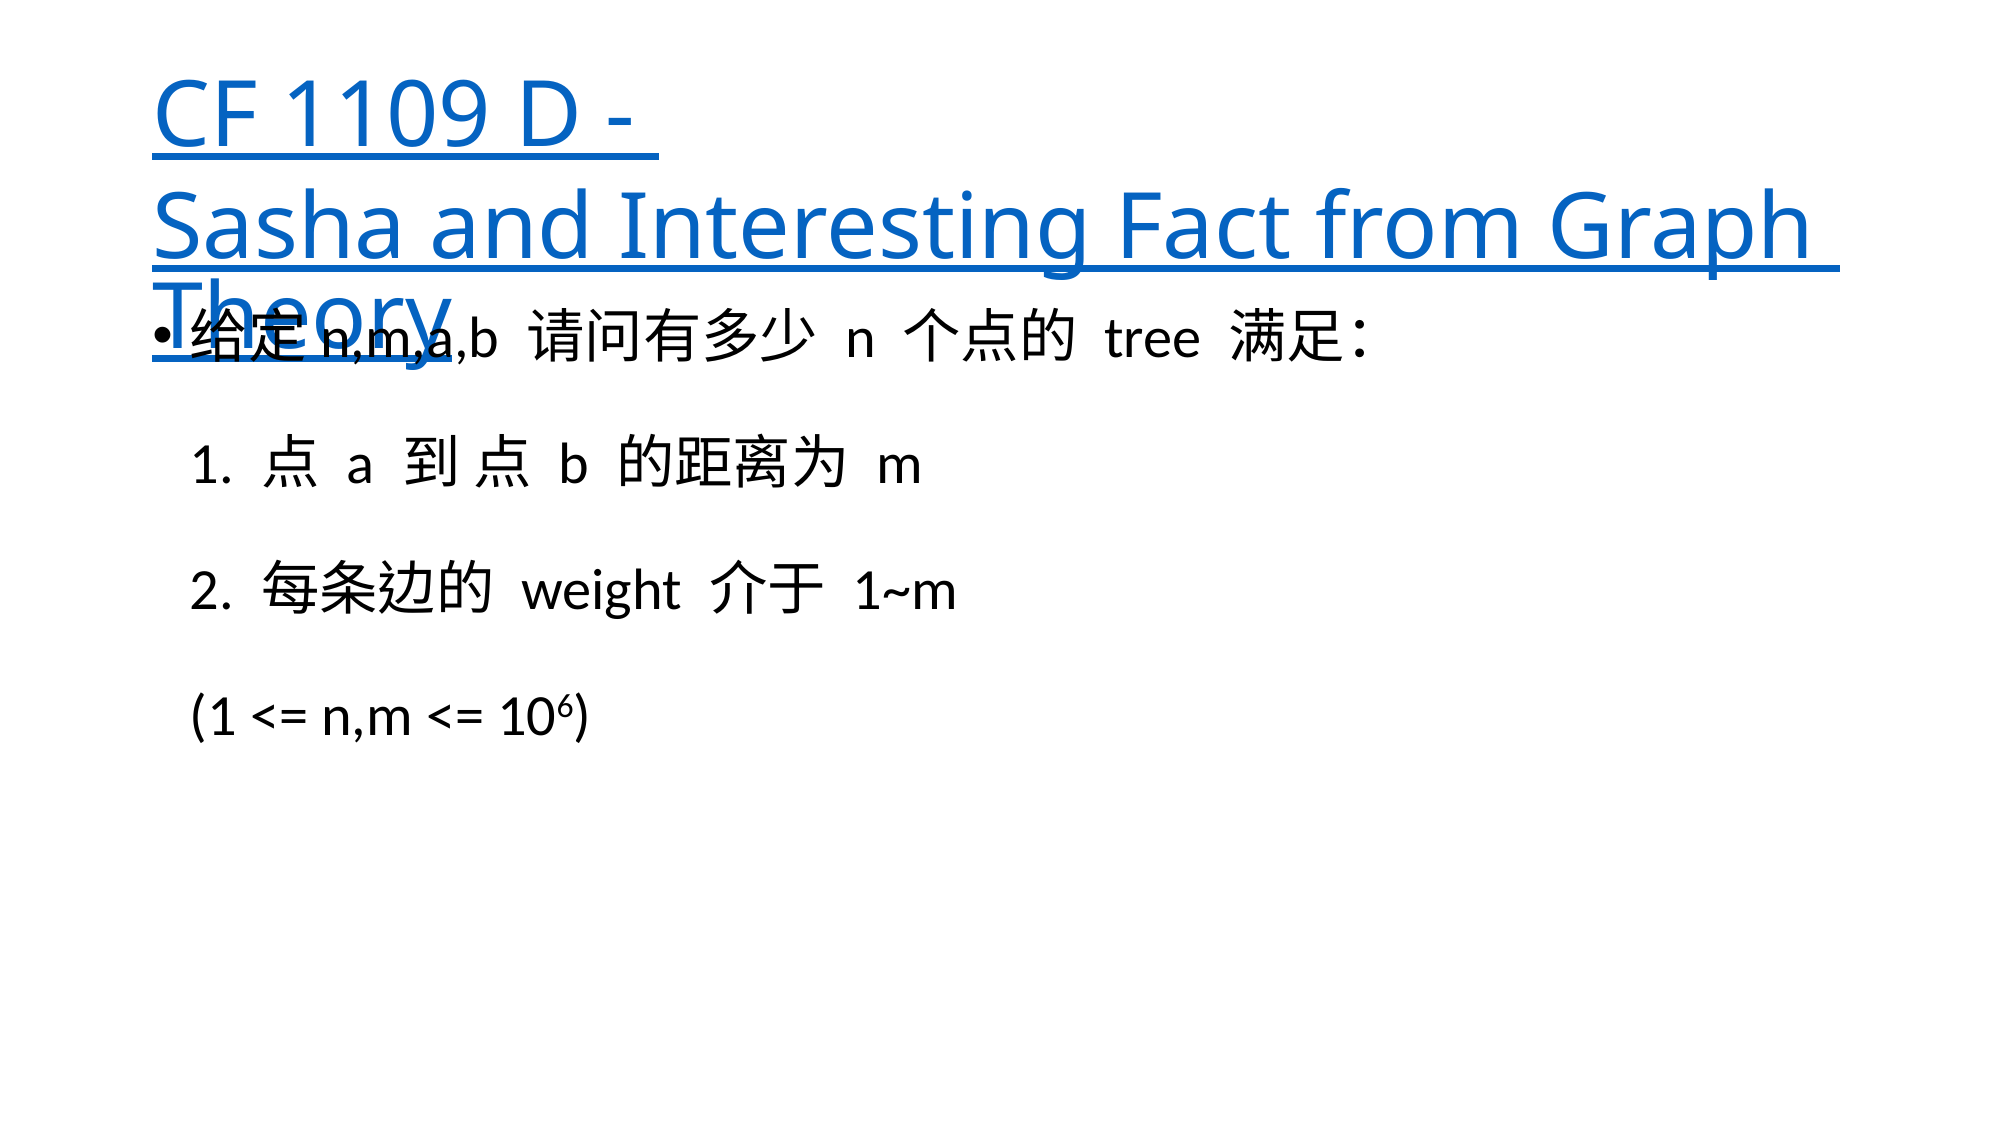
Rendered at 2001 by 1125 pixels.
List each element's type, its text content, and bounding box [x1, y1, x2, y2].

list 给定n,m,a,b 请问有多少 n 个点的 tree 满足： 1. 点 a 到 点 b 的距离为 m 2. 每条边的 weight 介于 1~m (1 <= n,m <= 106) [137, 299, 1863, 1014]
title CF 1109 D - Sasha and Interesting Fact from Graph Theory [137, 59, 1863, 278]
